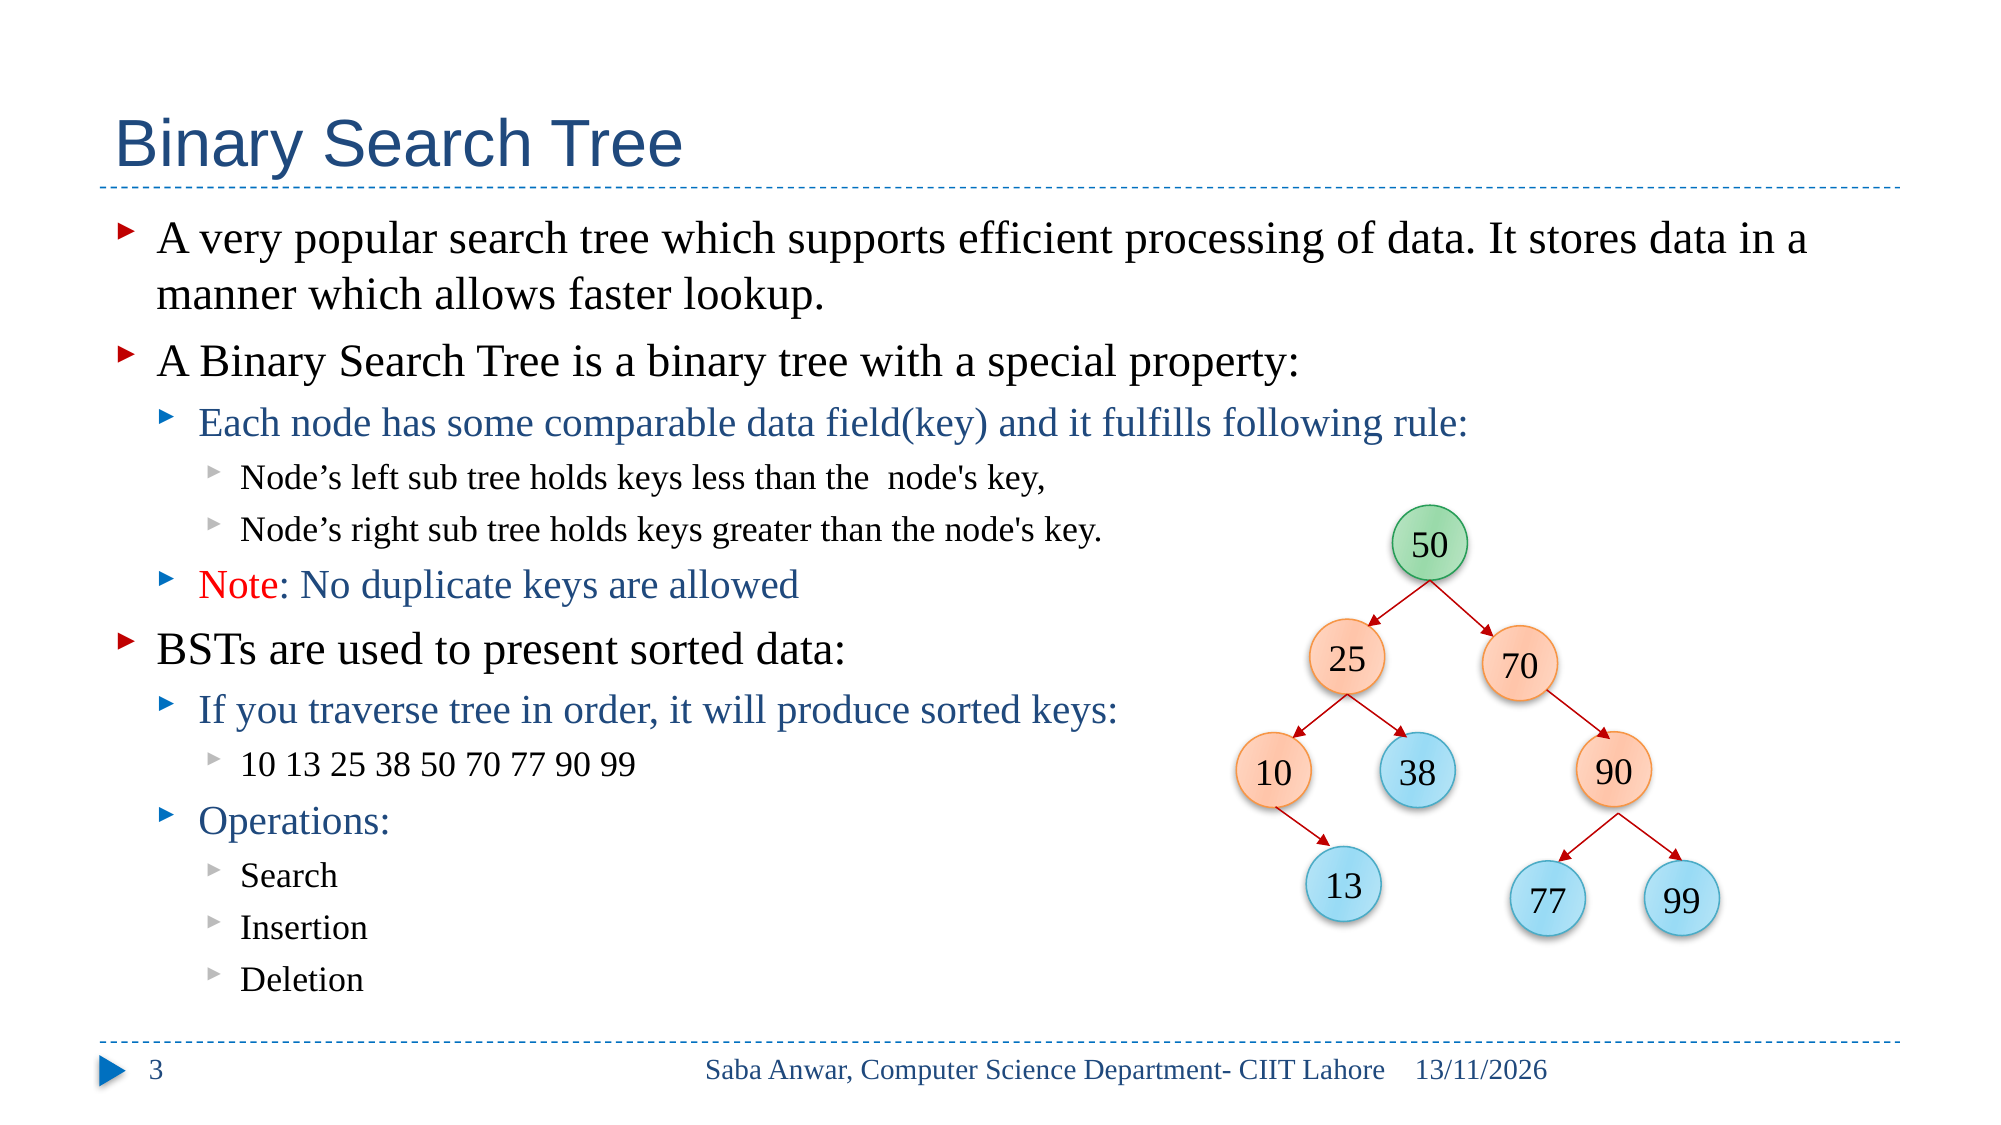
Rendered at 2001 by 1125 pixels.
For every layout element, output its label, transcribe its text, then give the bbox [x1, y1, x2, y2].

text_box 50 [1391, 504, 1469, 580]
text_box 99 [1643, 860, 1721, 937]
slide_number 3 [133, 1042, 568, 1103]
text_box 70 [1481, 624, 1559, 702]
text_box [1617, 812, 1683, 861]
text_box 13 [1305, 845, 1382, 923]
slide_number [1401, 1042, 1901, 1103]
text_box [1346, 693, 1408, 738]
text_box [1429, 580, 1494, 637]
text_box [1558, 812, 1617, 862]
text_box 77 [1509, 860, 1587, 937]
footer Saba Anwar, Computer Science Department- CIIT Lahore [634, 1042, 1401, 1103]
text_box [1367, 580, 1429, 627]
text_box 25 [1308, 618, 1386, 693]
text_box 90 [1575, 731, 1653, 808]
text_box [1546, 689, 1611, 740]
title Binary Search Tree [99, 24, 1900, 188]
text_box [1292, 693, 1346, 739]
list A very popular search tree which supports efficient processing of data. It stores data in a manner which allows faster lookup. A Binary Search Tree is a binary tree with a special property: Each node has some comparable data field(key) and it fulfills following rule: Node’s left sub tree holds keys less than the node's key, Node’s right sub tree holds keys greater than the node's key. Note: No duplicate keys are allowed BSTs are used to present sorted data: If you traverse tree in order, it will produce sorted keys: 10 13 25 38 50 70 77 90 99 Operations: Search Insertion Deletion [99, 200, 1900, 1010]
text_box 10 [1235, 731, 1313, 809]
text_box 38 [1379, 731, 1457, 809]
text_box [1275, 806, 1331, 847]
